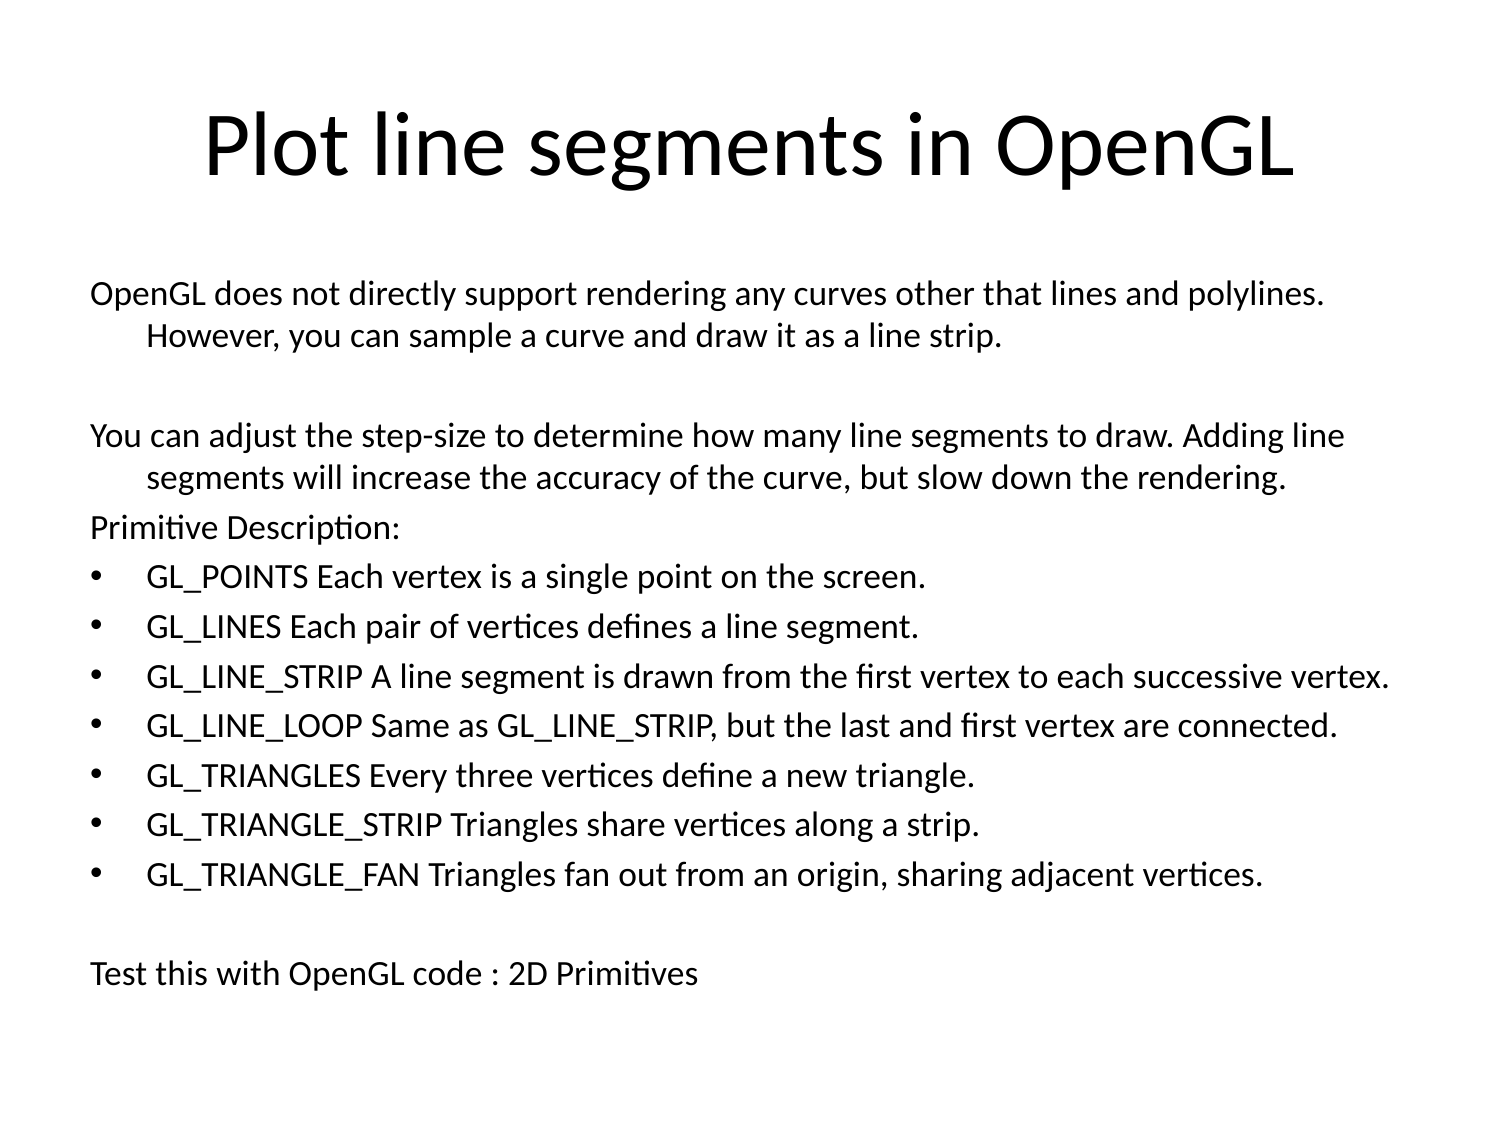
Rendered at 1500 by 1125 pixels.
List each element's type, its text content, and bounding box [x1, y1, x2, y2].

title Plot line segments in OpenGL [75, 45, 1425, 233]
list OpenGL does not directly support rendering any curves other that lines and polylines. However, you can sample a curve and draw it as a line strip. You can adjust the step-size to determine how many line segments to draw. Adding line segments will increase the accuracy of the curve, but slow down the rendering. Primitive Description: GL_POINTS Each vertex is a single point on the screen. GL_LINES Each pair of vertices defines a line segment. GL_LINE_STRIP A line segment is drawn from the first vertex to each successive vertex. GL_LINE_LOOP Same as GL_LINE_STRIP, but the last and first vertex are connected. GL_TRIANGLES Every three vertices define a new triangle. GL_TRIANGLE_STRIP Triangles share vertices along a strip. GL_TRIANGLE_FAN Triangles fan out from an origin, sharing adjacent vertices. Test this with OpenGL code : 2D Primitives [75, 262, 1425, 1005]
